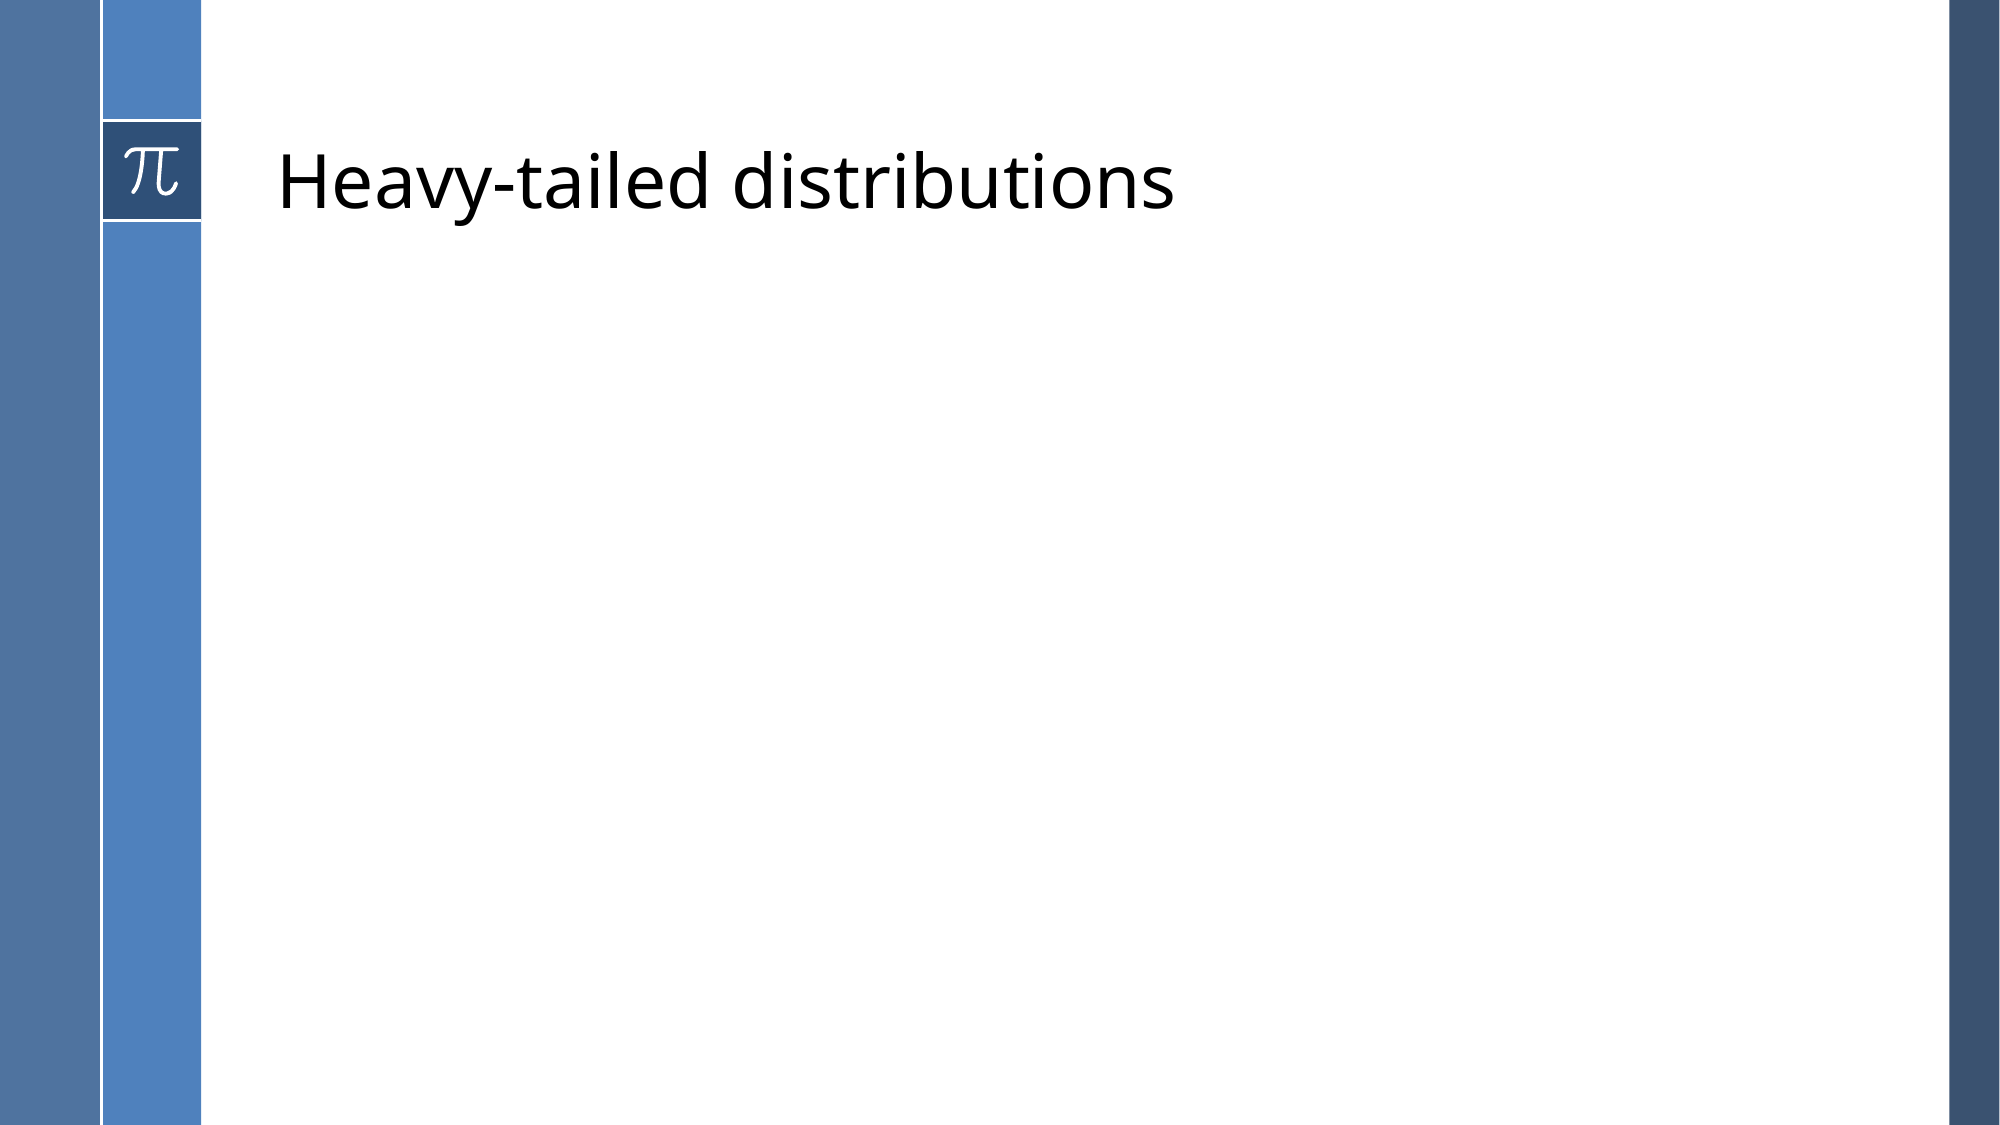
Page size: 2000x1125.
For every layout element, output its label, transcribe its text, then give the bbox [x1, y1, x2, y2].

title Heavy-tailed distributions [261, 29, 1867, 233]
